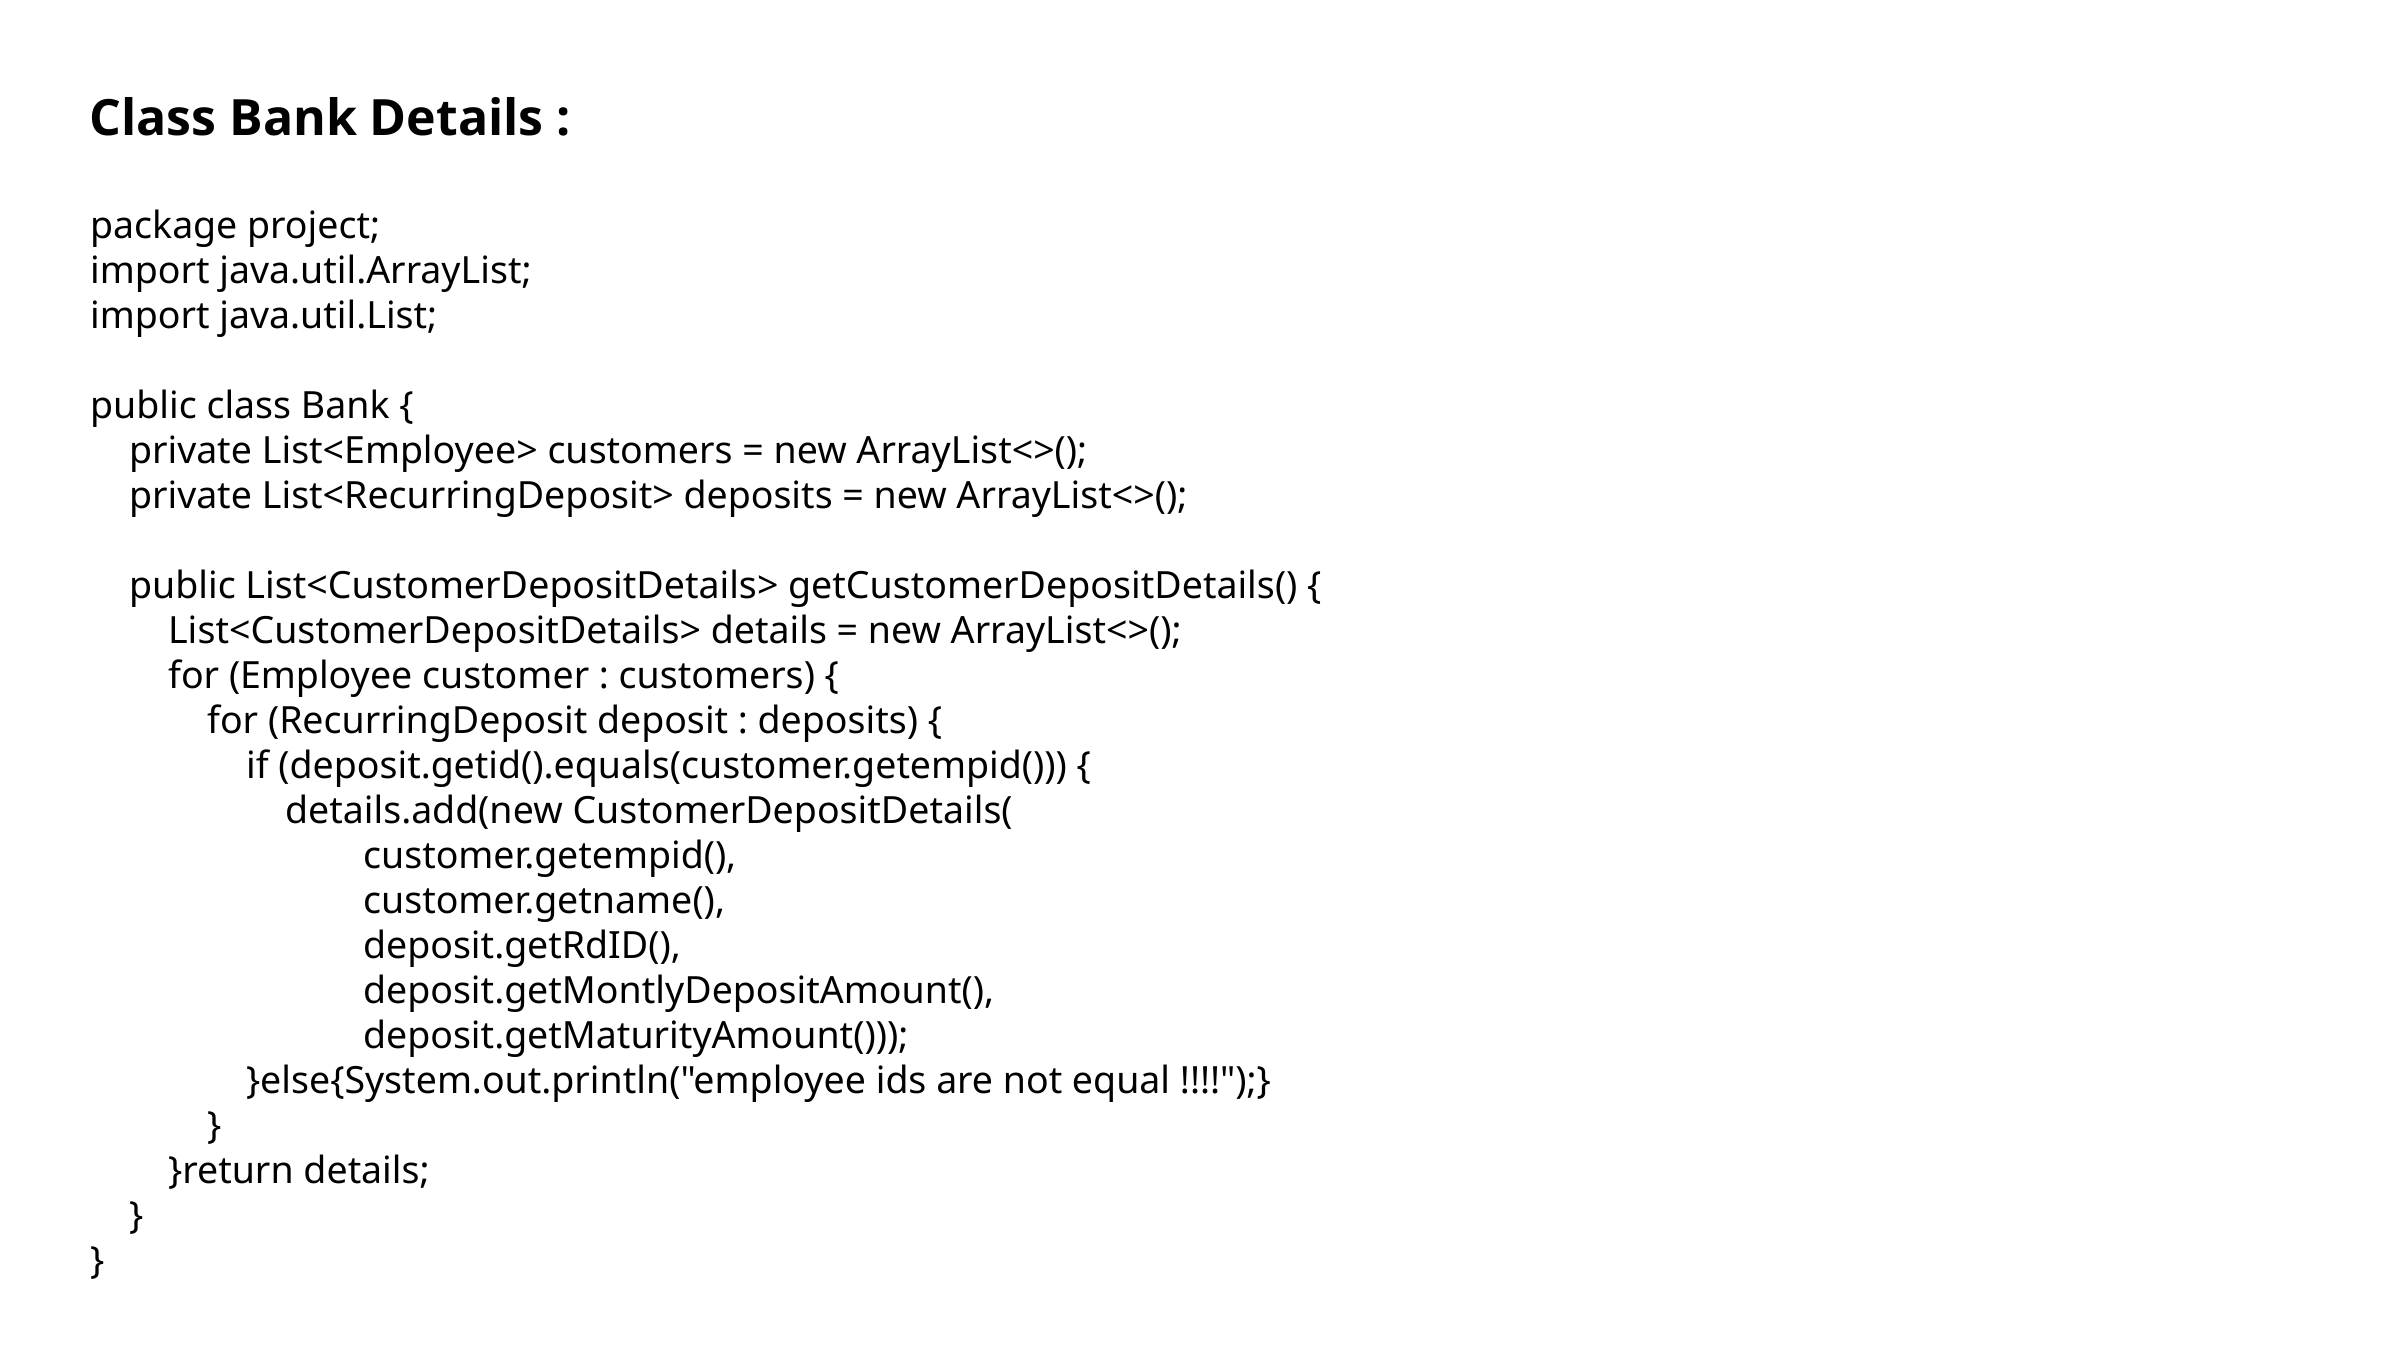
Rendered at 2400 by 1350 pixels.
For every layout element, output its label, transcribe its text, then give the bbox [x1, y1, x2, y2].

text_box package project; import java.util.ArrayList; import java.util.List; public class Bank { private List<Employee> customers = new ArrayList<>(); private List<RecurringDeposit> deposits = new ArrayList<>(); public List<CustomerDepositDetails> getCustomerDepositDetails() { List<CustomerDepositDetails> details = new ArrayList<>(); for (Employee customer : customers) { for (RecurringDeposit deposit : deposits) { if (deposit.getid().equals(customer.getempid())) { details.add(new CustomerDepositDetails( customer.getempid(), customer.getname(), deposit.getRdID(), deposit.getMontlyDepositAmount(), deposit.getMaturityAmount())); }else{System.out.println("employee ids are not equal !!!!");} } }return details; } } [75, 193, 2325, 1350]
text_box Class Bank Details : [75, 77, 628, 153]
